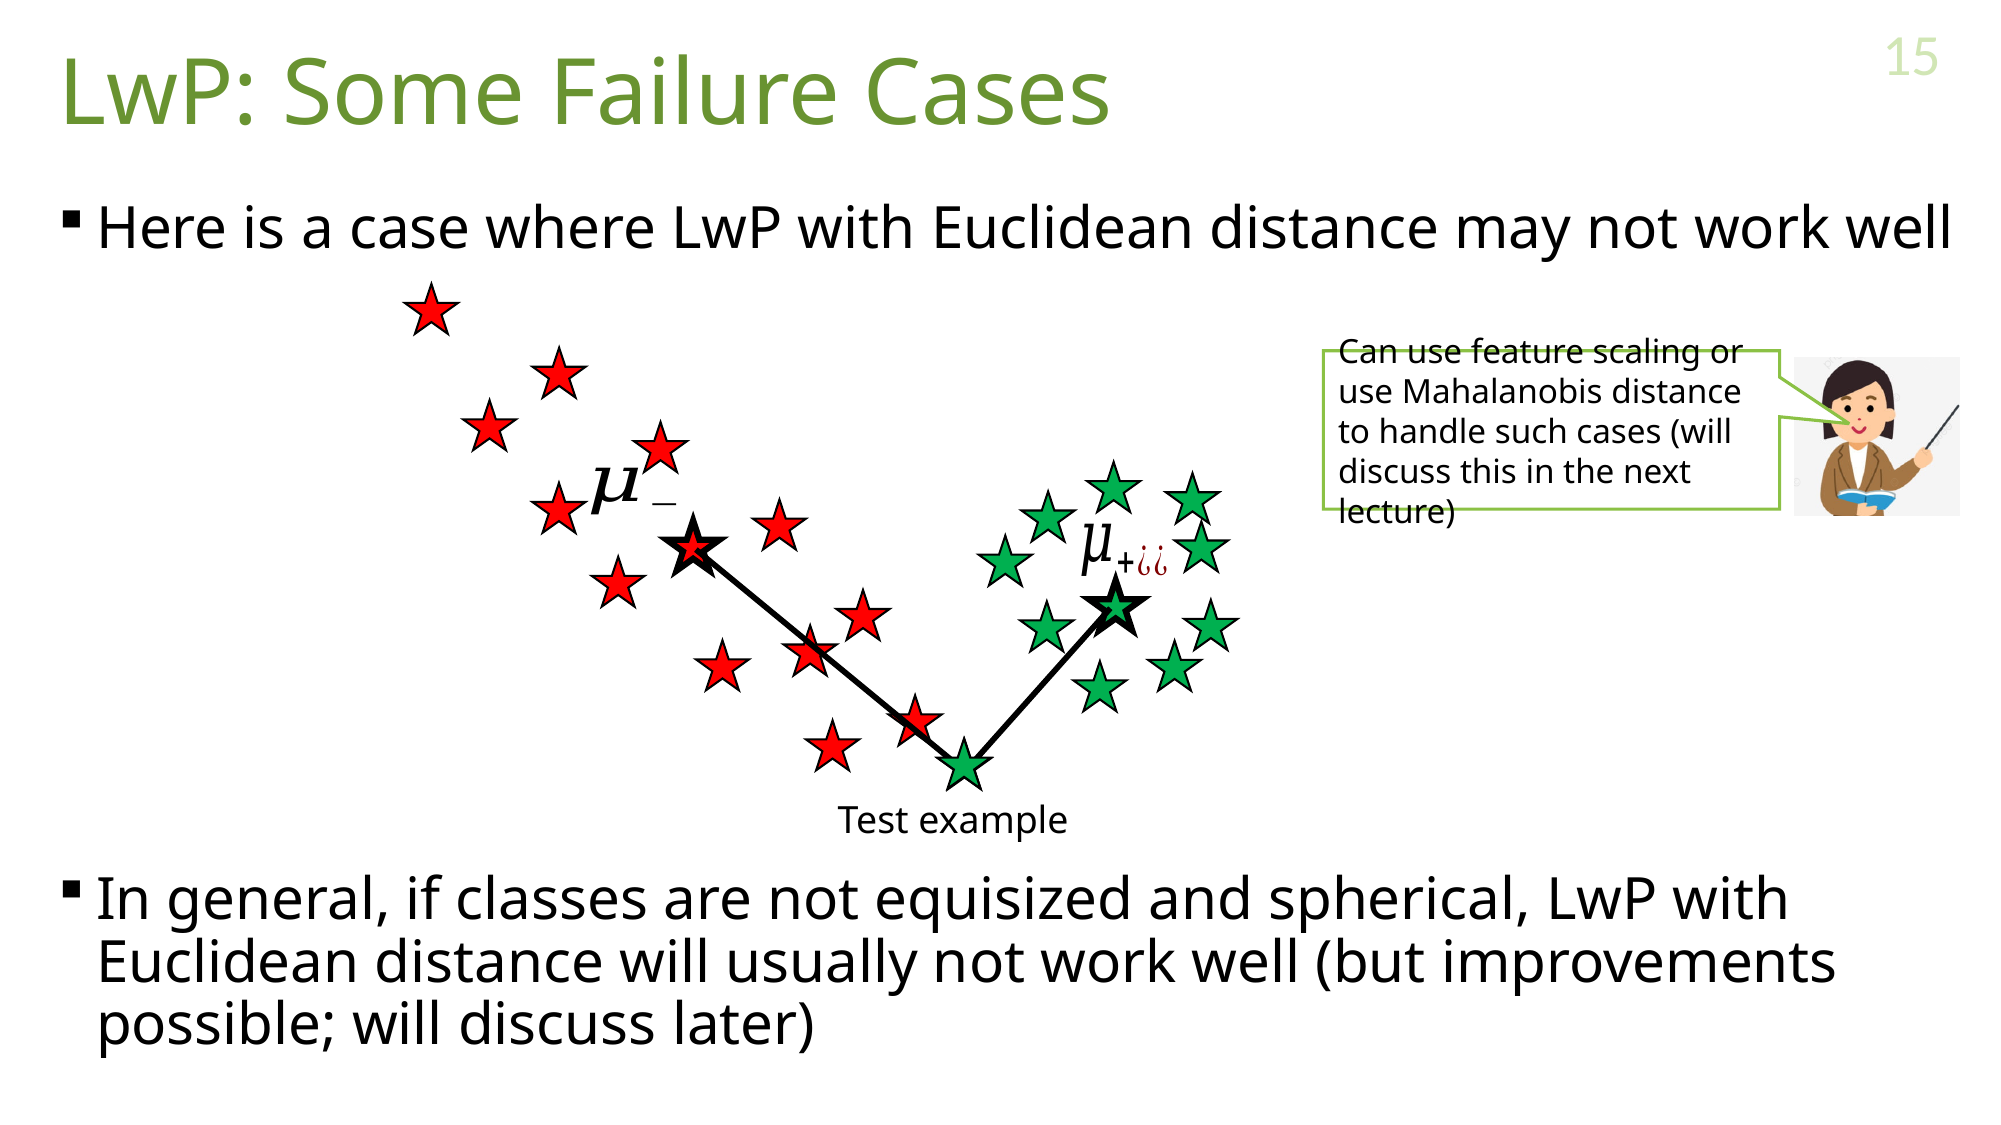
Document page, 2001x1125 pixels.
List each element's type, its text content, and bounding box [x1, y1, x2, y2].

text_box [749, 496, 810, 549]
text_box [945, 771, 983, 792]
text_box [401, 280, 462, 337]
list Here is a case where LwP with Euclidean distance may not work well In general, if classes are not equisized and spherical, LwP with Euclidean distance will usually not work well (but improvements possible; will discuss later) [43, 190, 1970, 1103]
text_box [1043, 598, 1051, 608]
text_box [695, 549, 964, 771]
picture [1794, 357, 1960, 516]
text_box [663, 517, 723, 574]
text_box [630, 418, 691, 475]
text_box [1083, 458, 1144, 515]
title LwP: Some Failure Cases [43, 27, 1970, 163]
text_box [588, 553, 648, 610]
text_box [1171, 518, 1232, 575]
text_box [529, 479, 589, 536]
text_box [1085, 576, 1146, 633]
text_box Can use feature scaling or use Mahalanobis distance to handle such cases (will discuss this in the next lecture) [1322, 349, 1794, 511]
text_box [1162, 469, 1223, 526]
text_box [962, 608, 1111, 774]
slide_number 15 [1857, 22, 1957, 83]
text_box [1111, 679, 1130, 714]
text_box [1018, 488, 1078, 545]
text_box [975, 532, 1036, 589]
text_box [529, 344, 589, 401]
text_box [1144, 637, 1205, 694]
text_box [459, 396, 520, 453]
text_box [1181, 596, 1241, 653]
